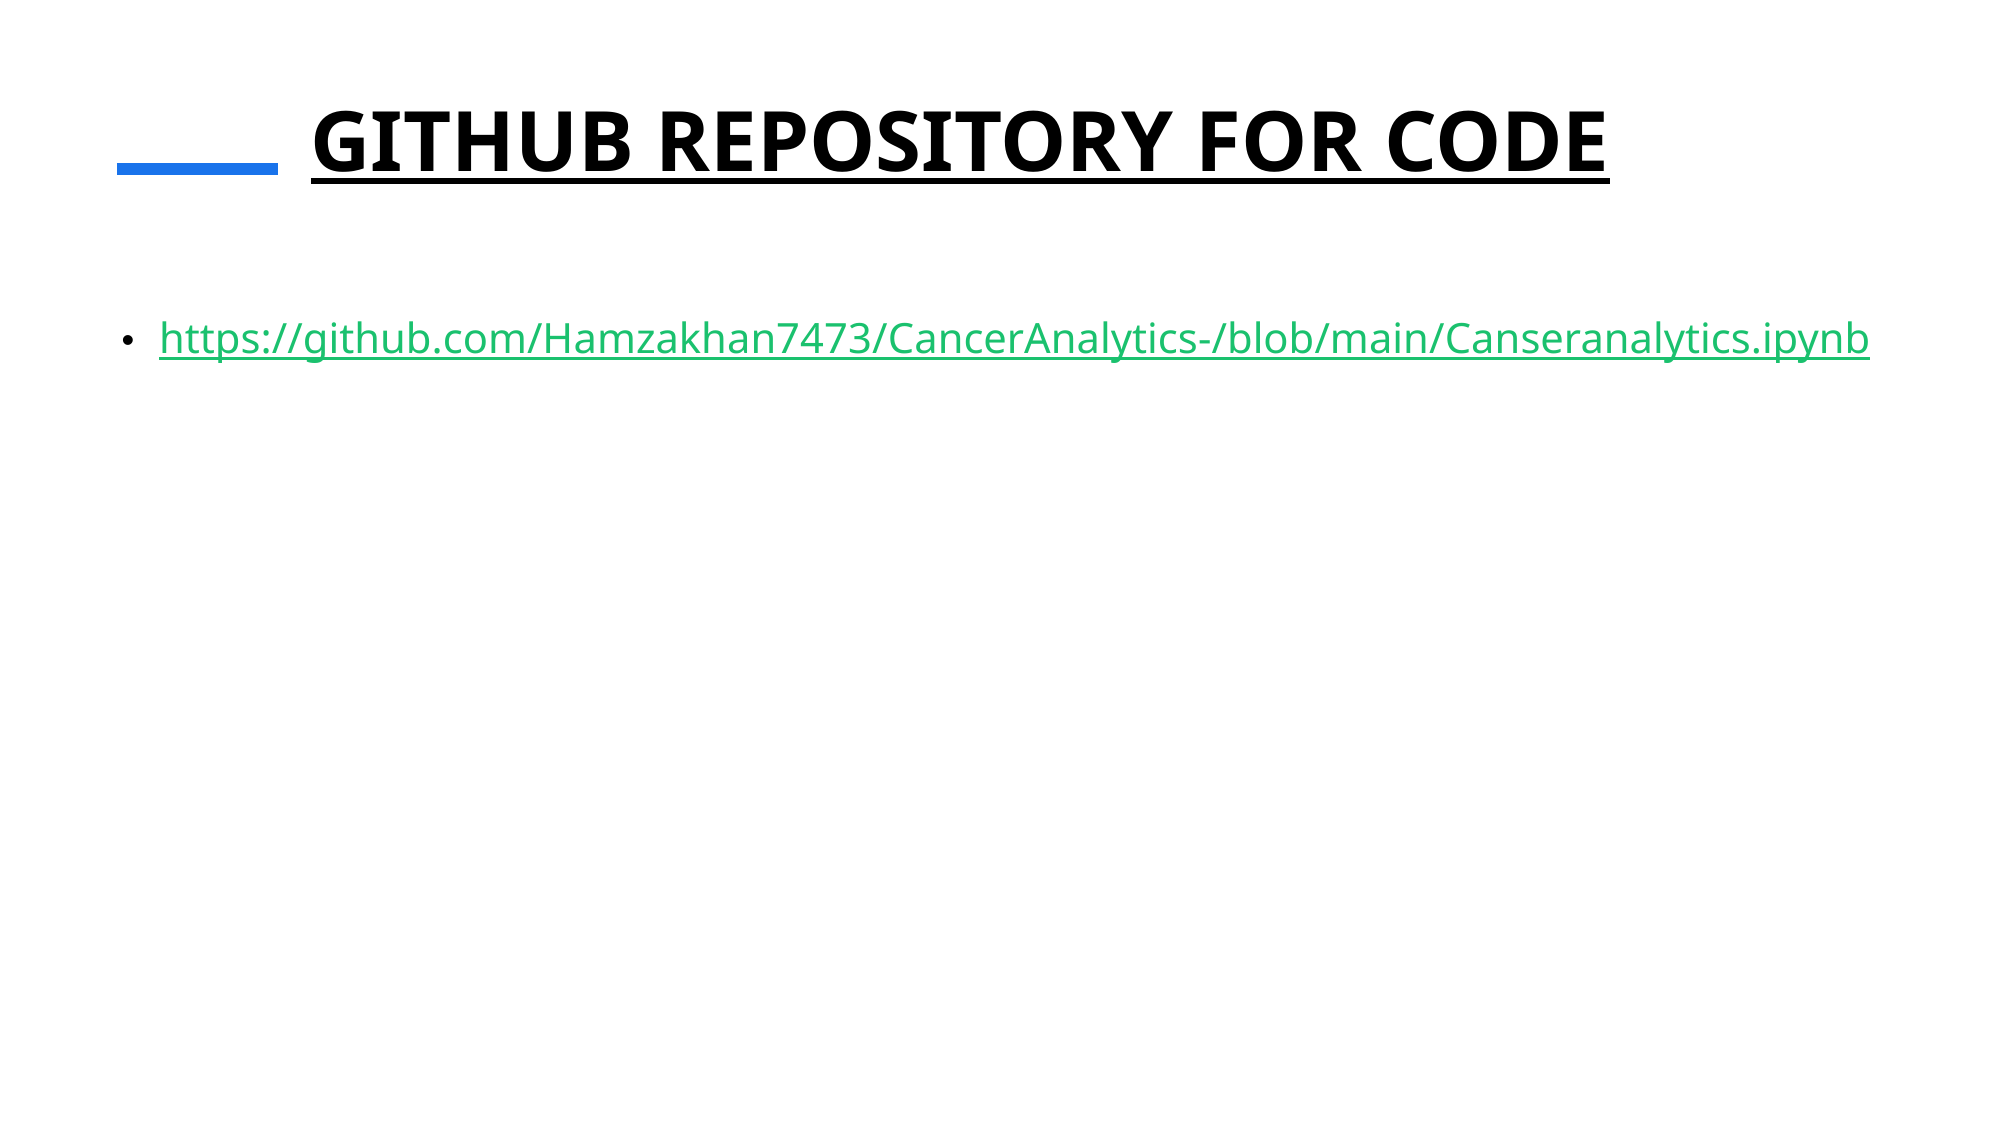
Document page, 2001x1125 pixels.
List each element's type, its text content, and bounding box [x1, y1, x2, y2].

title GITHUB REPOSITORY FOR CODE [295, 80, 2000, 261]
list https://github.com/Hamzakhan7473/CancerAnalytics-/blob/main/Canseranalytics.ipynb [106, 293, 1894, 879]
